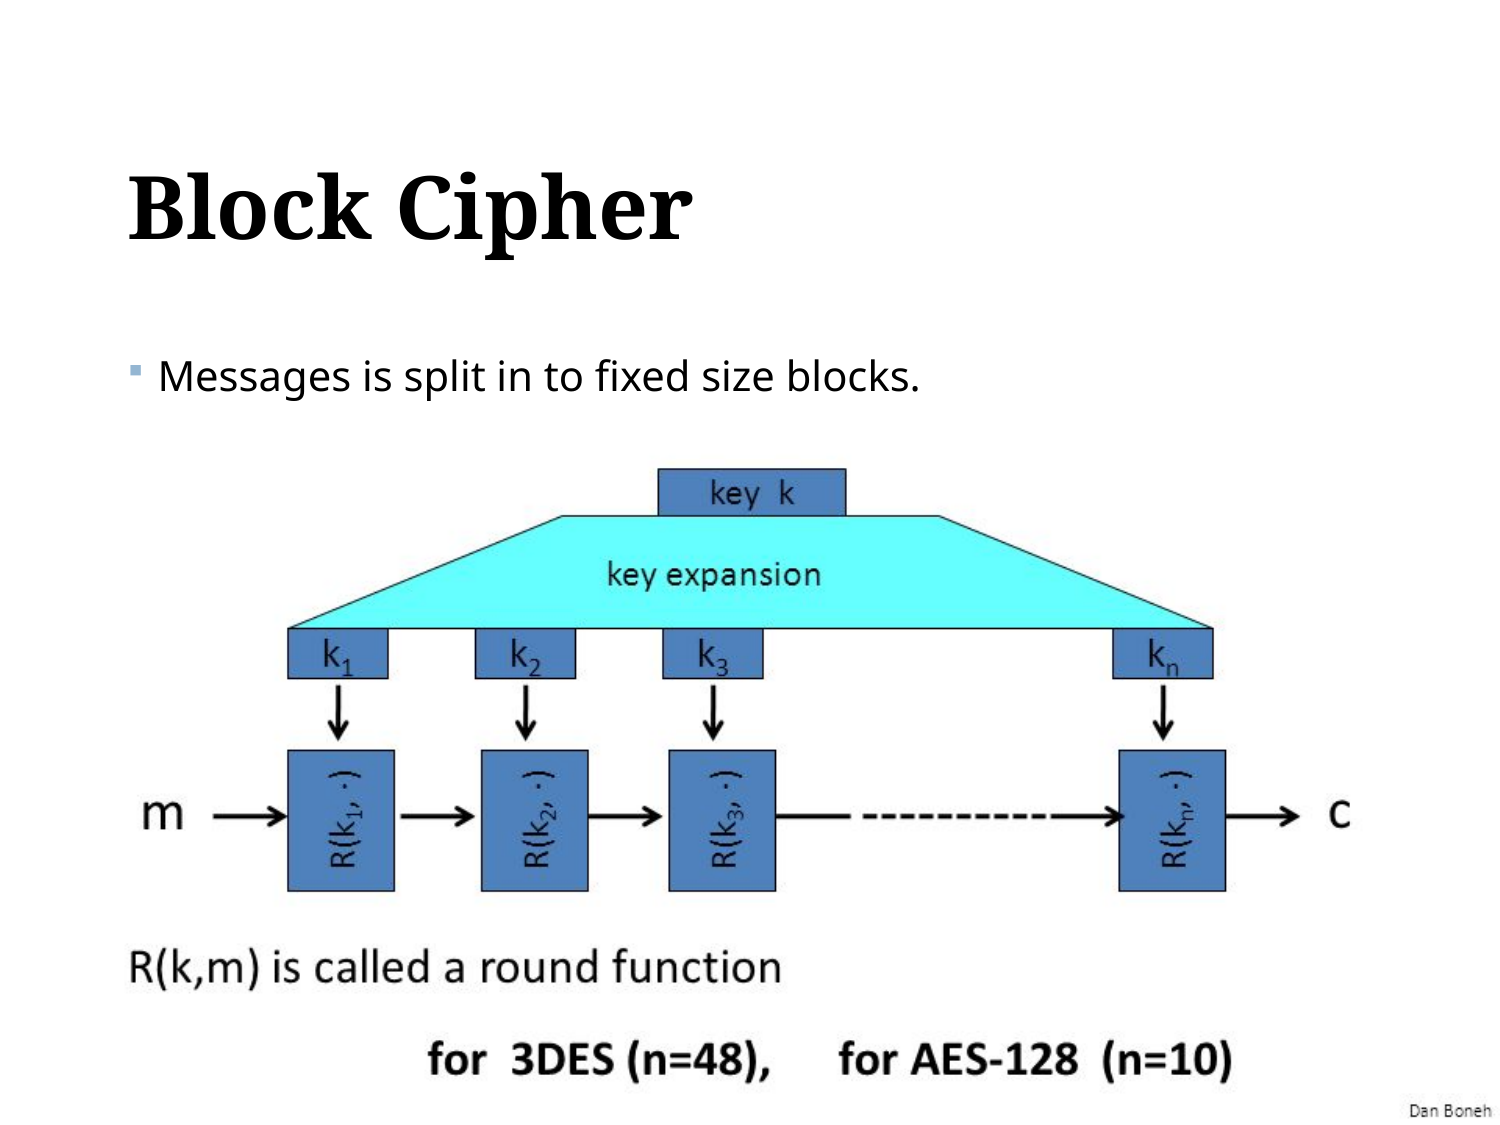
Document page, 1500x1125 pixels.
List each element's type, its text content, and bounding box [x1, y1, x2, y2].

picture [0, 444, 1499, 1125]
list Messages is split in to fixed size blocks. [112, 348, 1388, 443]
title Block Cipher [112, 79, 1388, 344]
